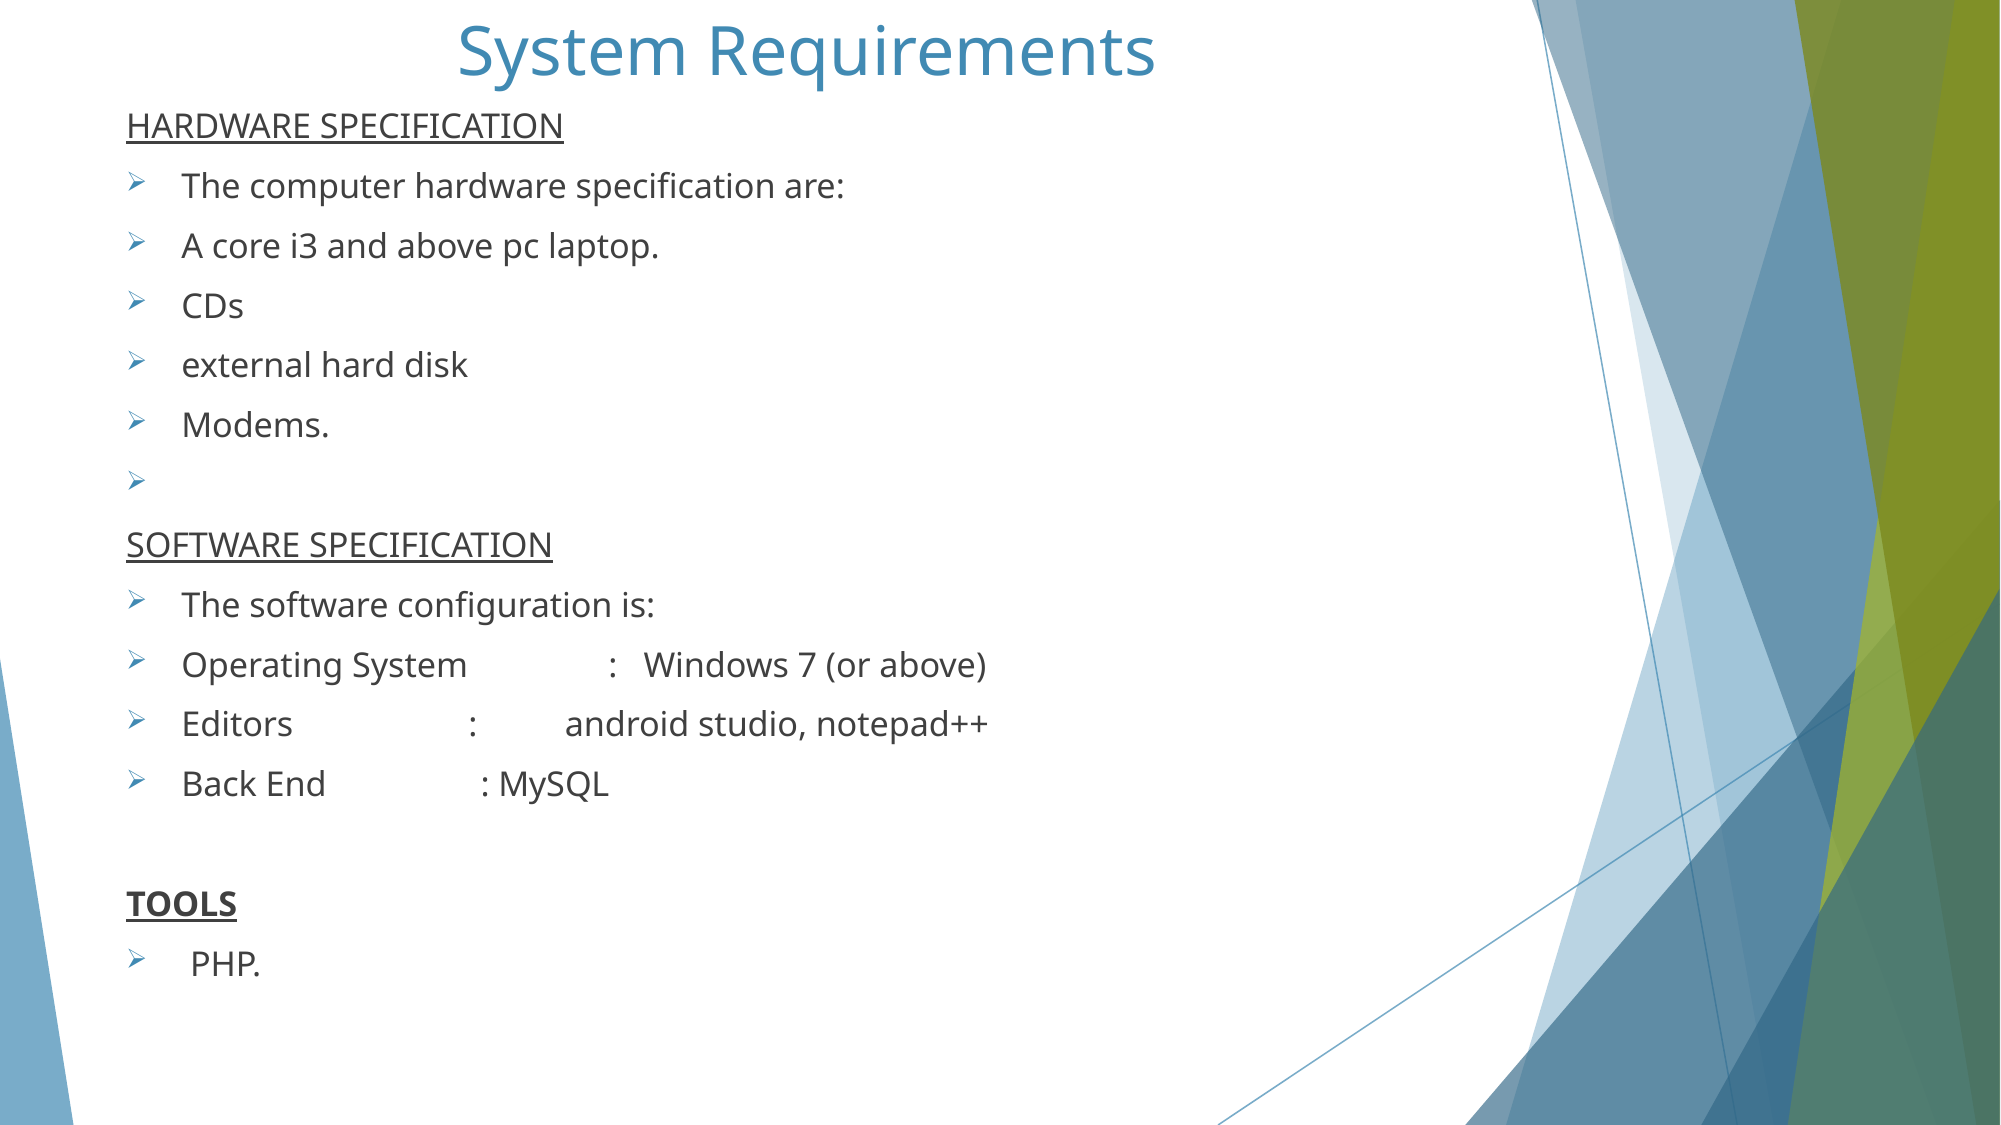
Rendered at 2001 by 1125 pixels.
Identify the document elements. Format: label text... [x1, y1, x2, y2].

list HARDWARE SPECIFICATION The computer hardware specification are: A core i3 and above pc laptop. CDs external hard disk Modems. SOFTWARE SPECIFICATION The software configuration is: Operating System : Windows 7 (or above) Editors : android studio, notepad++ Back End : MySQL TOOLS PHP. [111, 97, 1522, 991]
title System Requirements [111, 0, 1522, 97]
